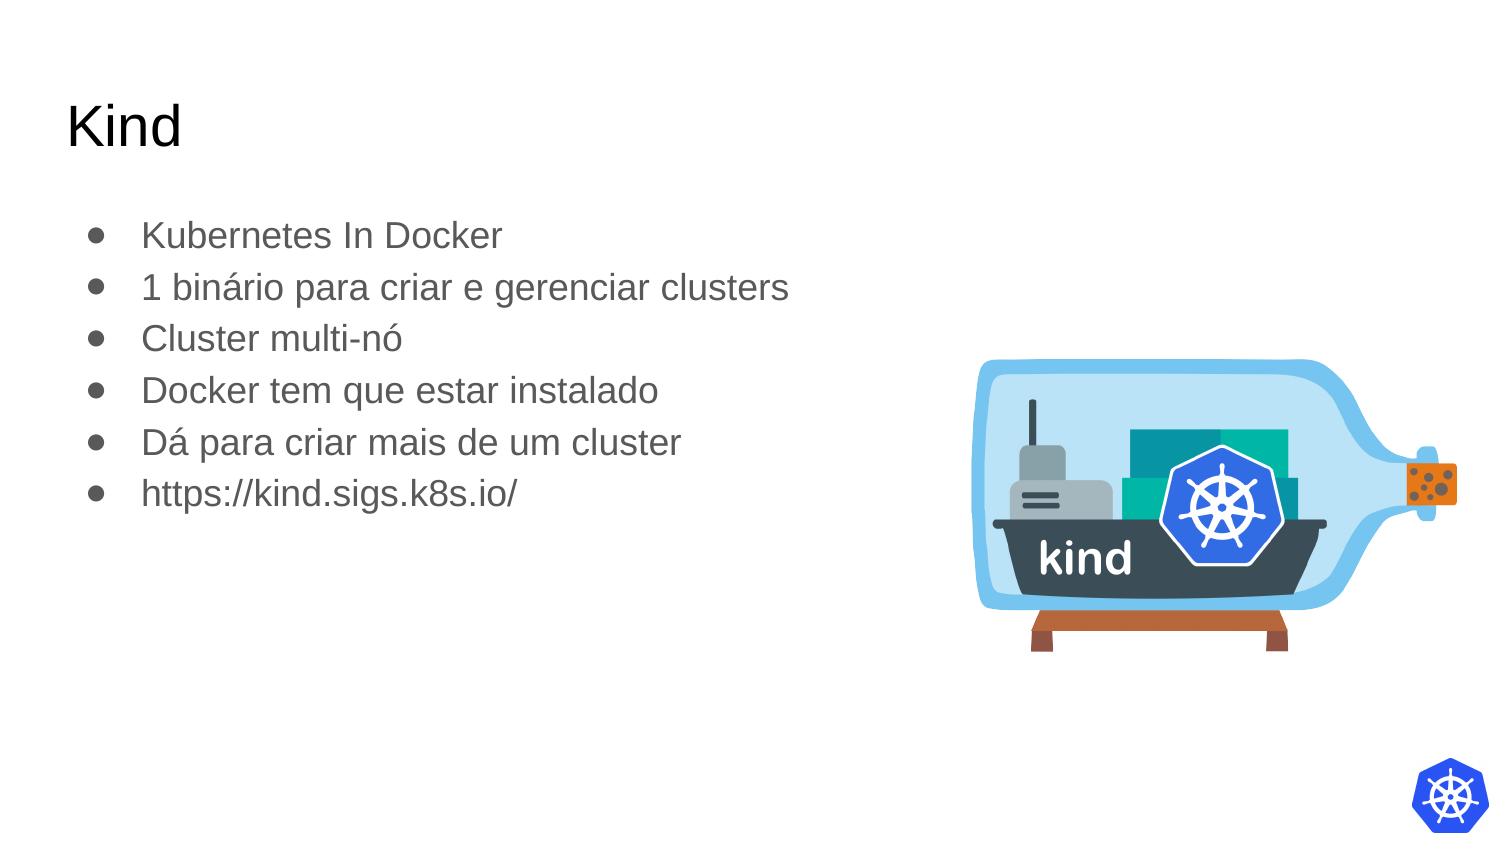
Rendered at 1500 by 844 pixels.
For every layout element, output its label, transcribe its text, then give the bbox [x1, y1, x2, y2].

title Kind [51, 72, 1449, 167]
list Kubernetes In Docker 1 binário para criar e gerenciar clusters Cluster multi-nó Docker tem que estar instalado Dá para criar mais de um cluster https://kind.sigs.k8s.io/ [51, 189, 1449, 750]
picture [971, 359, 1457, 660]
picture [1411, 757, 1489, 833]
